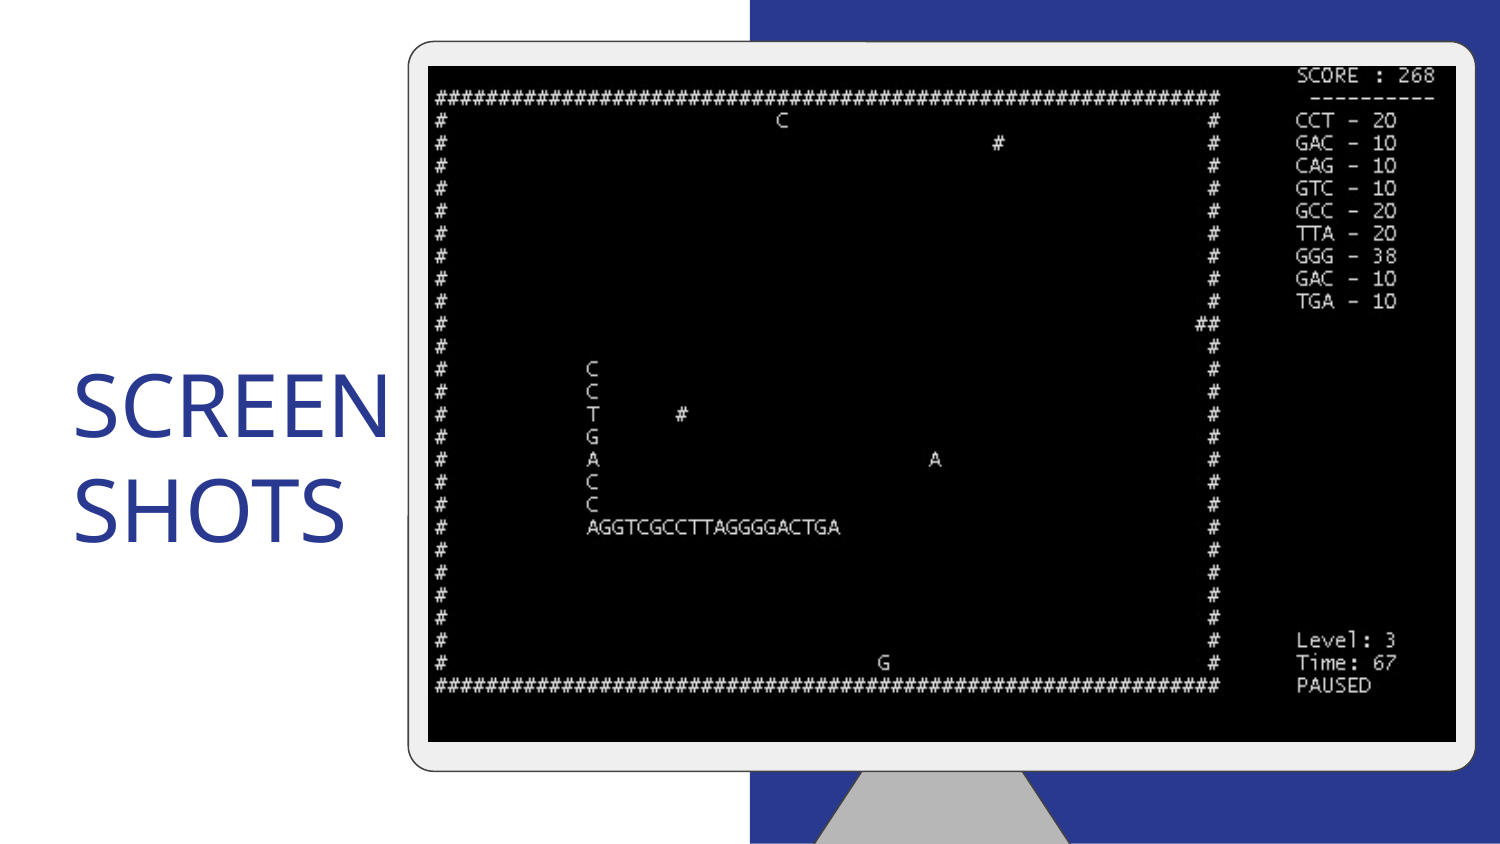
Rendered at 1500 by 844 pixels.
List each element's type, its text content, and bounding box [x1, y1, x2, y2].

text_box [408, 41, 1476, 772]
title SCREEN SHOTS [57, 318, 408, 575]
picture [428, 66, 1456, 743]
text_box [814, 772, 1070, 844]
